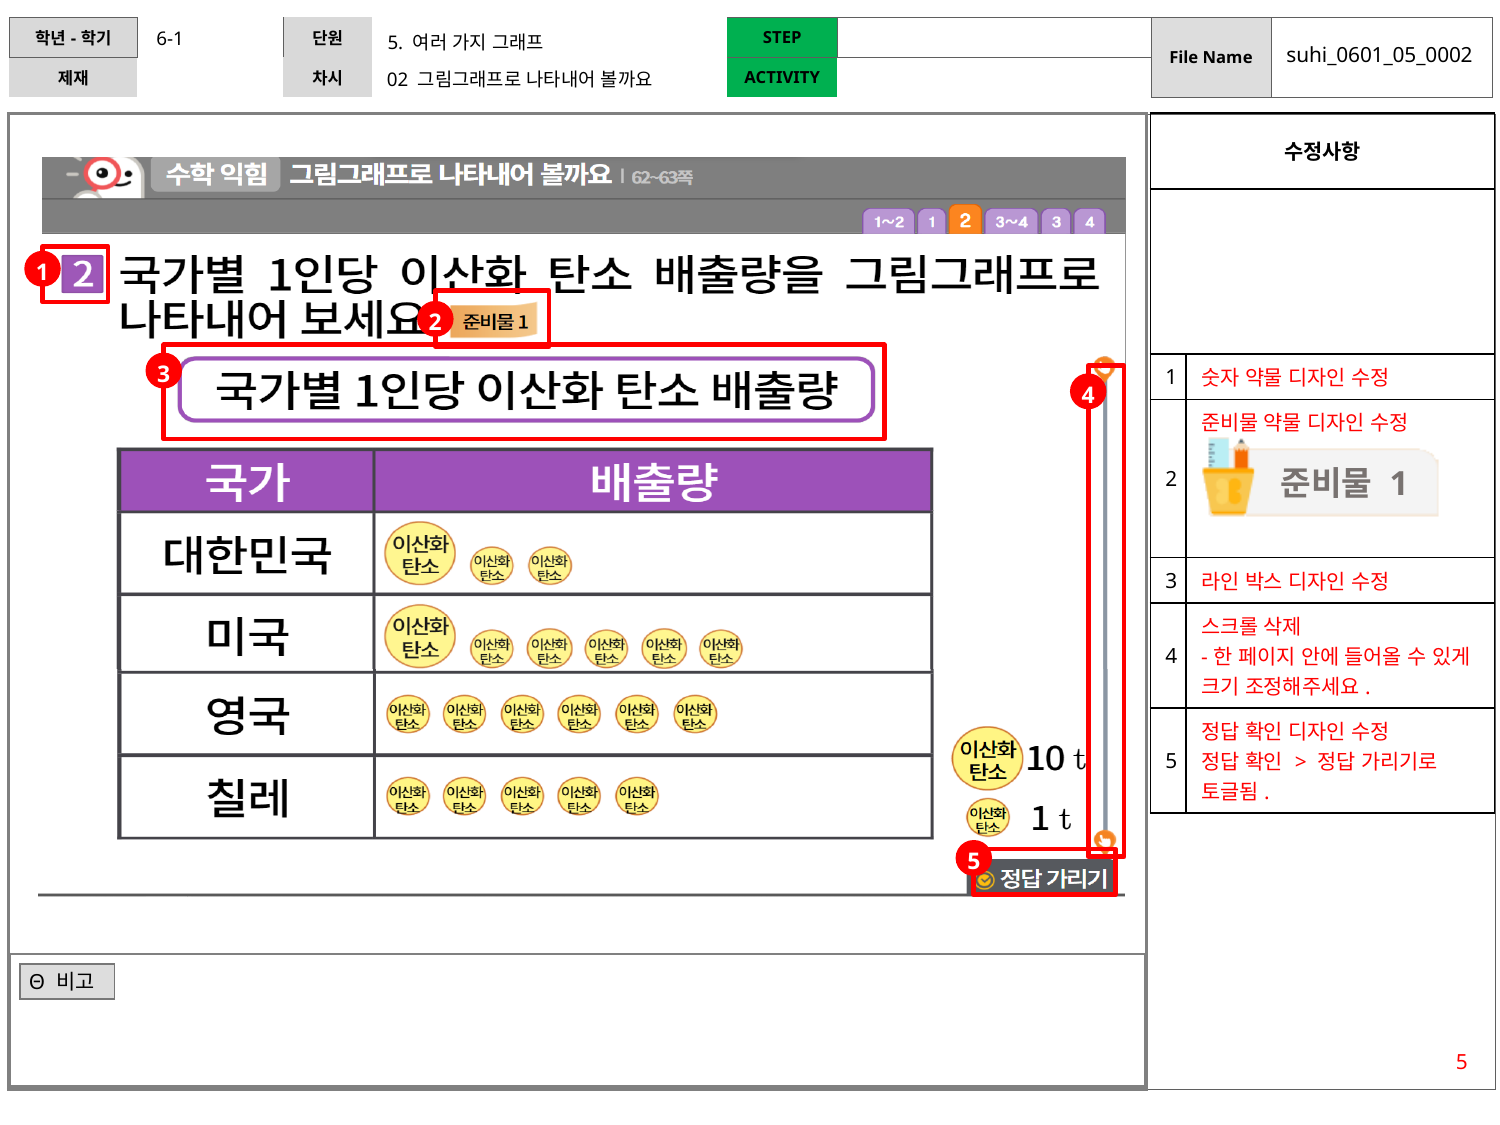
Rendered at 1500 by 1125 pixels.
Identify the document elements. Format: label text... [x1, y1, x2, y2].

table_cell 준비물 약물 디자인 수정 [1187, 400, 1494, 557]
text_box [37, 156, 1126, 897]
table_cell 스크롤 삭제 -한 페이지 안에 들어올 수 있게 크기 조정해주세요. [1187, 604, 1494, 707]
table_cell 4 [1151, 604, 1185, 707]
table_cell 라인 박스 디자인 수정 [1187, 558, 1494, 602]
text_box 1 [22, 251, 32, 286]
table_cell 정답 확인 디자인 수정 정답 확인 > 정답 가리기로 토글됨. [1187, 709, 1494, 812]
text_box 6-1 [141, 18, 284, 55]
text_box 02 그림그래프로 나타내어 볼까요 [372, 60, 821, 96]
table_cell 2 [1151, 400, 1185, 557]
table_cell [1151, 190, 1494, 353]
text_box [1200, 436, 1443, 520]
table_cell 5 [1151, 709, 1185, 812]
text_box 5. 여러 가지 그래프 [372, 23, 828, 48]
table_cell 숫자 약물 디자인 수정 [1187, 355, 1494, 399]
table_header 수정사항 [1151, 114, 1494, 188]
table_cell 1 [1151, 355, 1185, 399]
text_box suhi_0601_05_0002 [1271, 34, 1500, 75]
table_cell 3 [1151, 558, 1185, 602]
